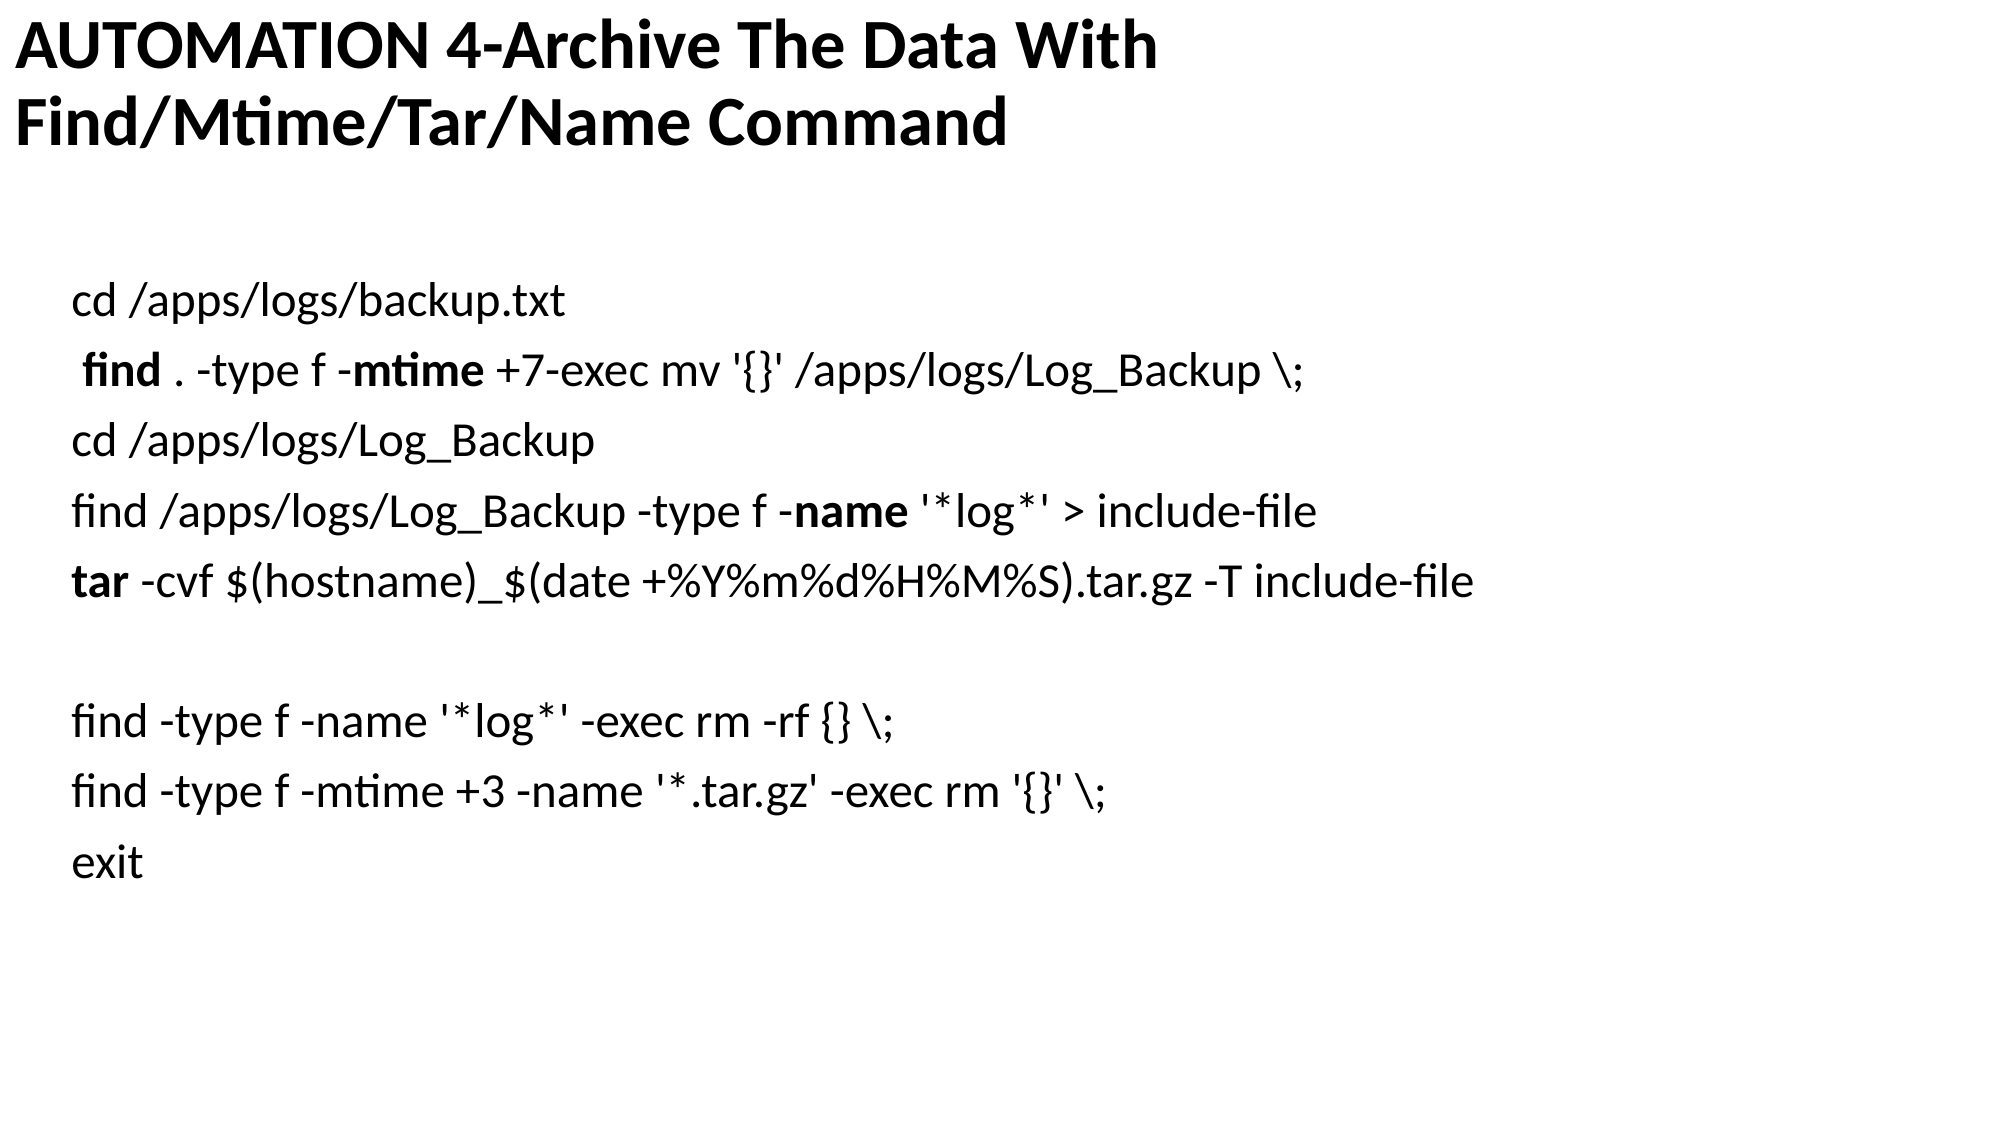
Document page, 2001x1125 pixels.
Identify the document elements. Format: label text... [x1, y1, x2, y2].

title AUTOMATION 4-Archive The Data With Find/Mtime/Tar/Name Command [0, 0, 1863, 169]
list cd /apps/logs/backup.txt find . -type f -mtime +7-exec mv '{}' /apps/logs/Log_Backup \; cd /apps/logs/Log_Backup find /apps/logs/Log_Backup -type f -name '*log*' > include-file tar -cvf $(hostname)_$(date +%Y%m%d%H%M%S).tar.gz -T include-file find -type f -name '*log*' -exec rm -rf {} \; find -type f -mtime +3 -name '*.tar.gz' -exec rm '{}' \; exit [56, 190, 1782, 905]
